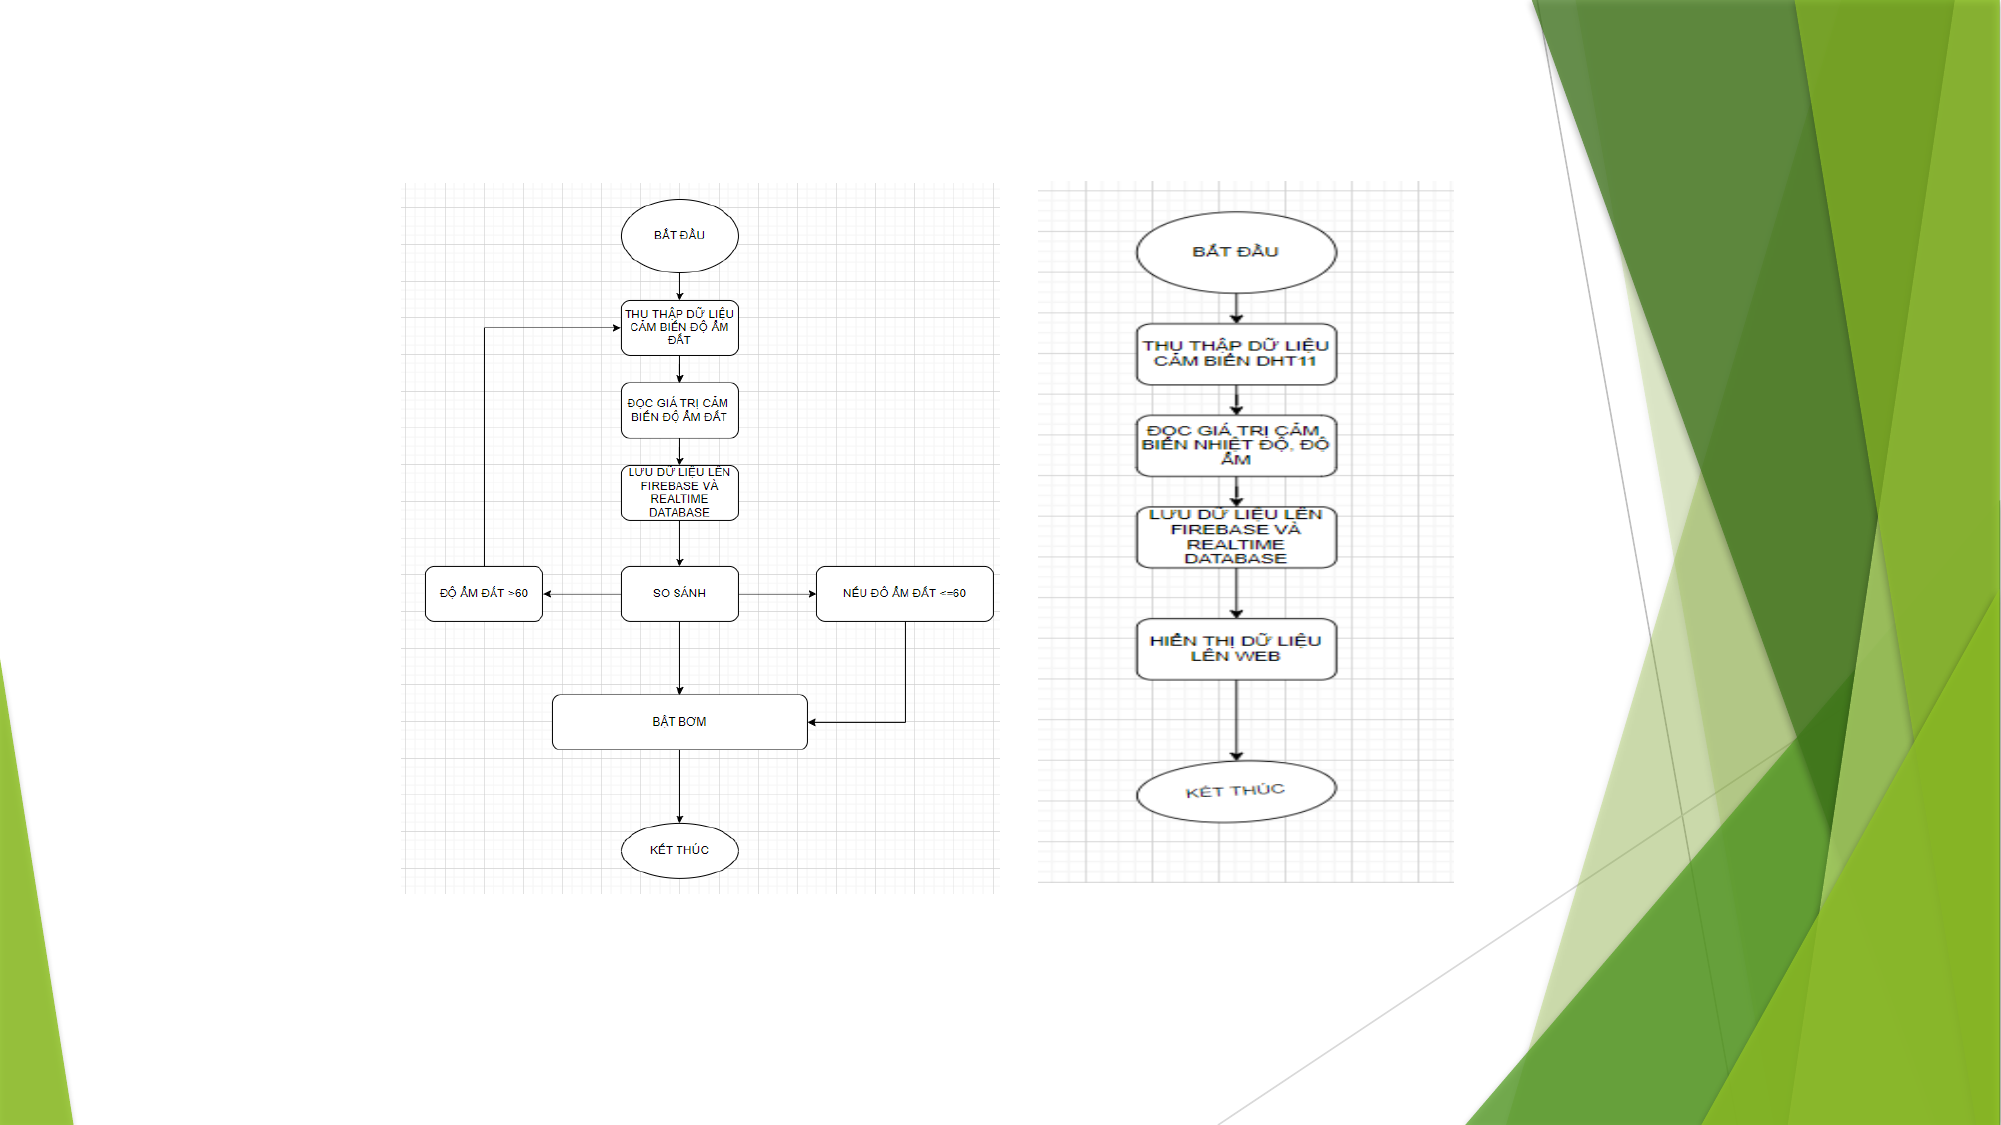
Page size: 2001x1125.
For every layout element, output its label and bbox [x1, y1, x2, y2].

picture [1037, 180, 1455, 883]
picture [400, 183, 1001, 895]
